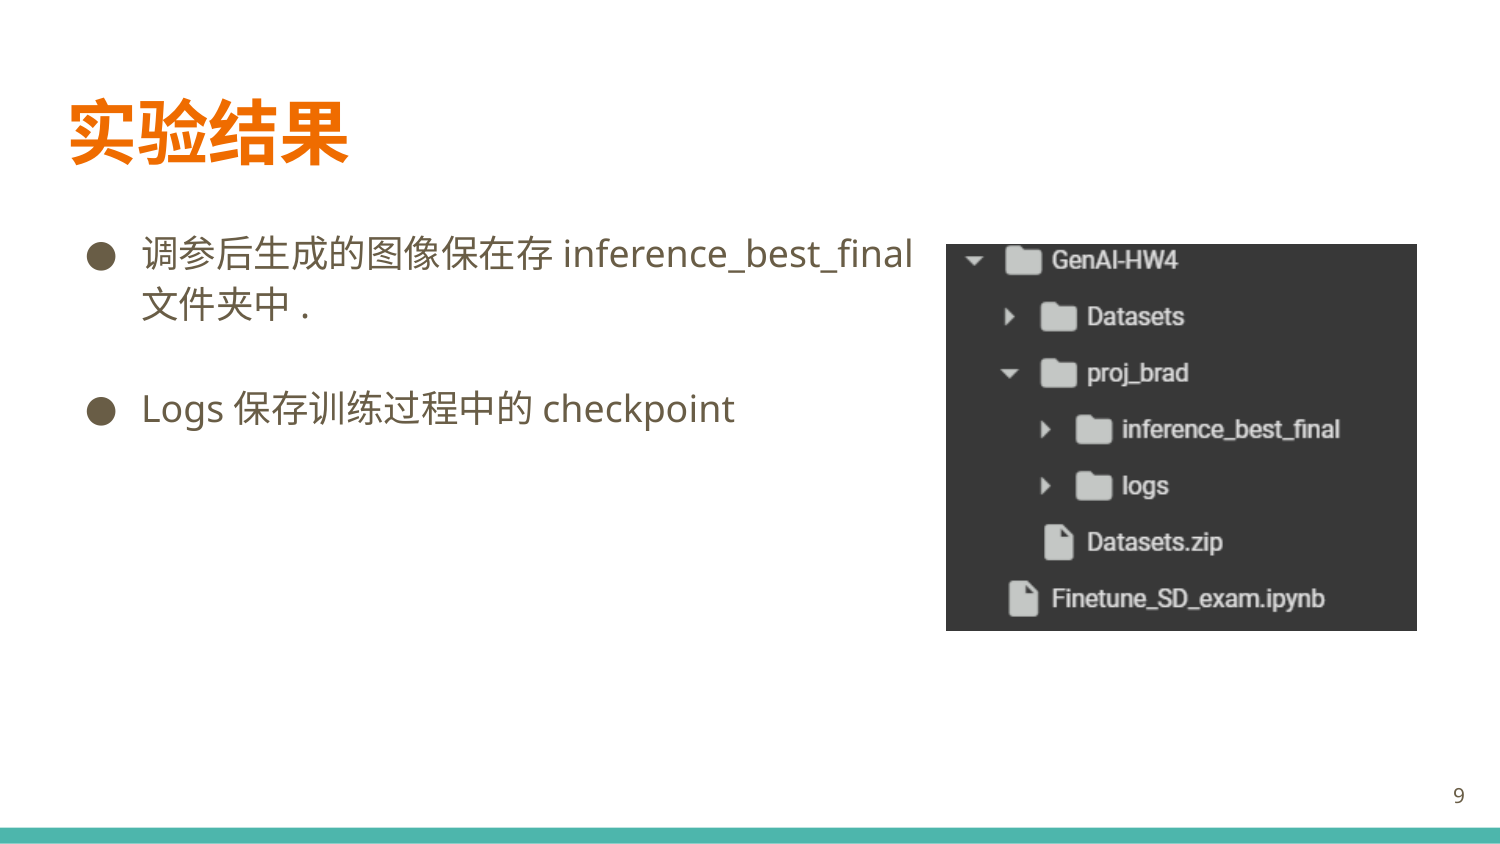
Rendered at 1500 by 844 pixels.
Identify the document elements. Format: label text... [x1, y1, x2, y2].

picture [946, 244, 1417, 631]
slide_number 9 [1389, 764, 1480, 830]
title 实验结果 [51, 72, 1449, 189]
list 调参后生成的图像保在存inference_best_final文件夹中. Logs保存训练过程中的checkpoint [51, 207, 947, 728]
